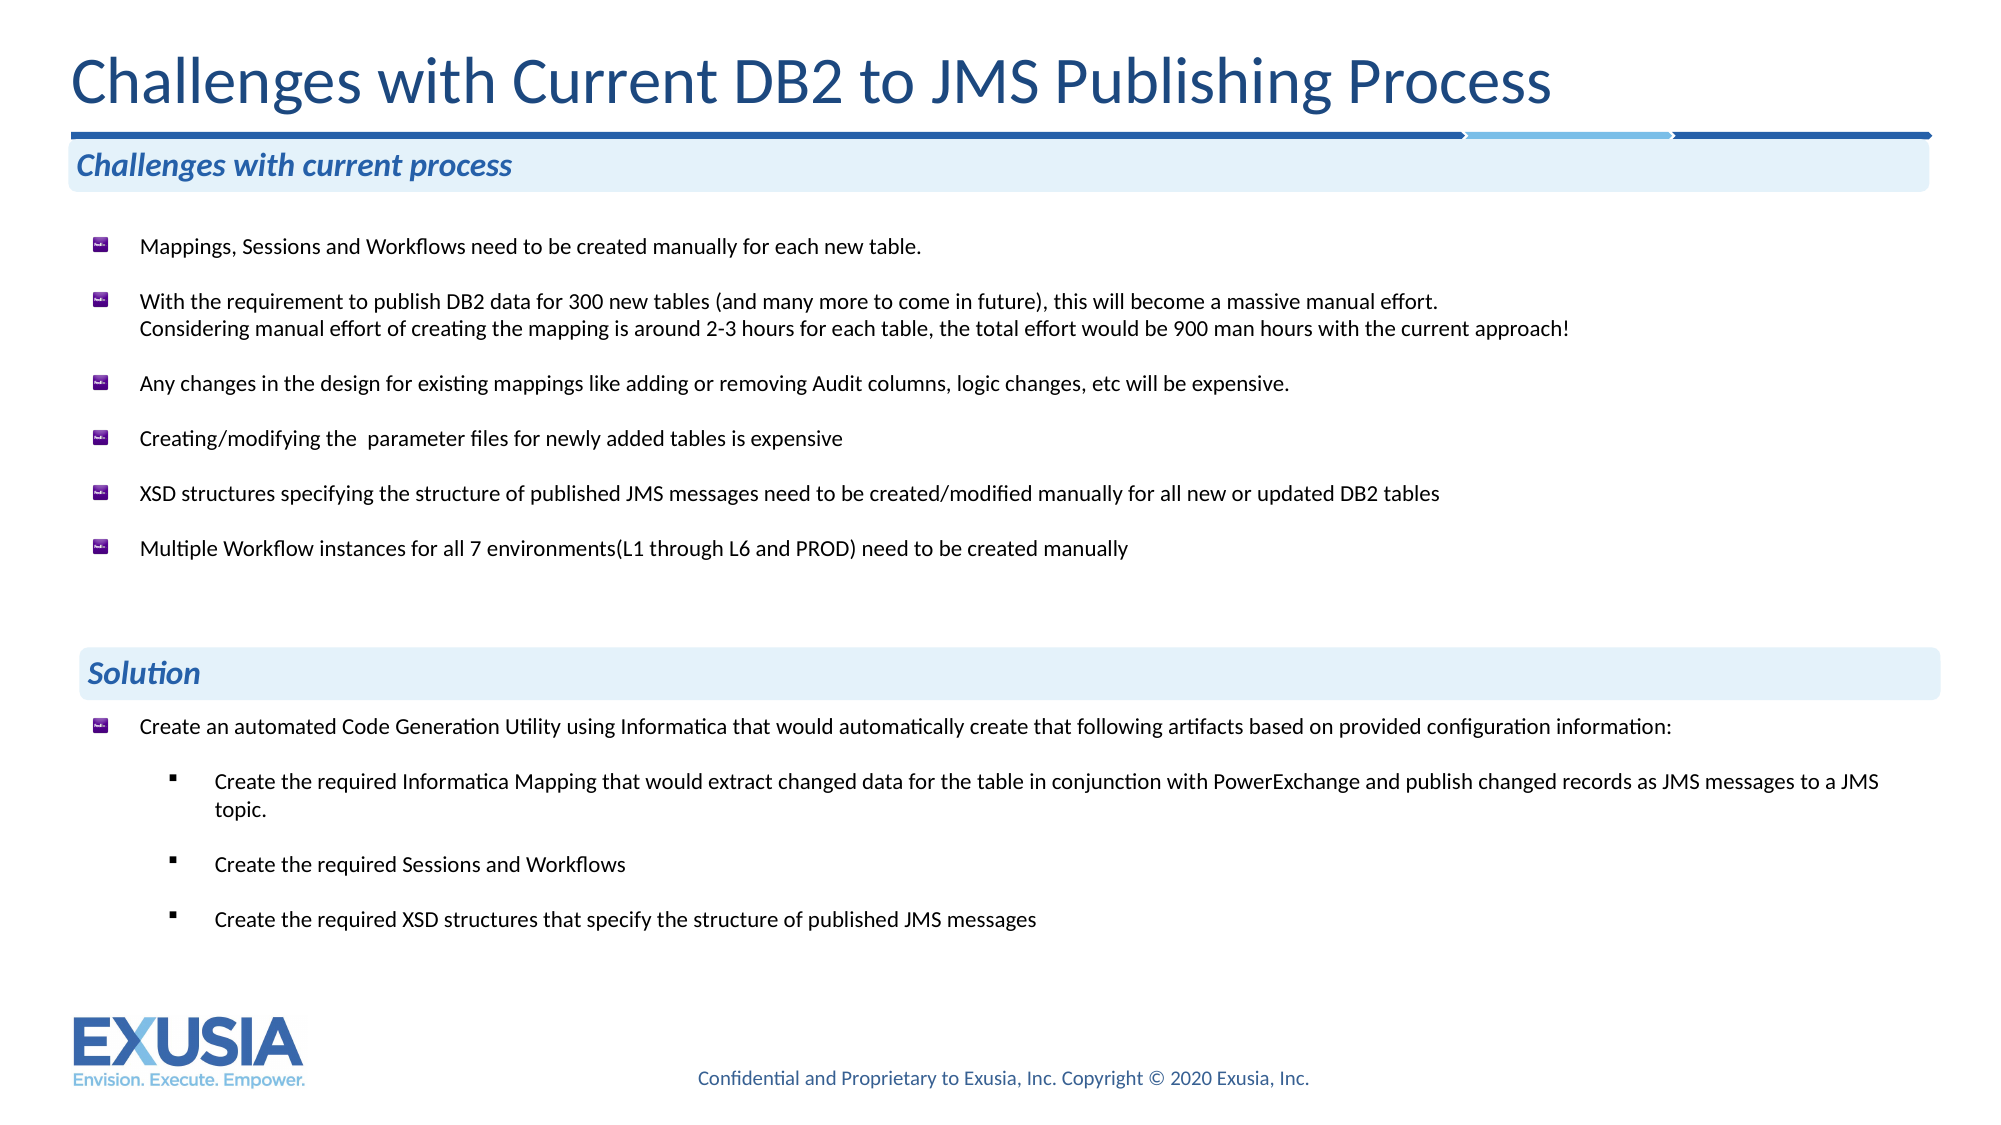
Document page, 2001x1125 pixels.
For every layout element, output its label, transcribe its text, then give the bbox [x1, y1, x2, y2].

text_box Create an automated Code Generation Utility using Informatica that would automatically create that following artifacts based on provided configuration information: Create the required Informatica Mapping that would extract changed data for the table in conjunction with PowerExchange and publish changed records as JMS messages to a JMS topic. Create the required Sessions and Workflows Create the required XSD structures that specify the structure of published JMS messages [78, 704, 1924, 967]
picture [92, 429, 109, 446]
picture [92, 236, 109, 253]
picture [92, 374, 109, 391]
picture [92, 291, 109, 308]
title Challenges with Current DB2 to JMS Publishing Process [71, 38, 1933, 127]
picture [92, 538, 109, 555]
picture [92, 484, 109, 501]
text_box Challenges with current process [68, 139, 1930, 192]
text_box Mappings, Sessions and Workflows need to be created manually for each new table. With the requirement to publish DB2 data for 300 new tables (and many more to come in future), this will become a massive manual effort. Considering manual effort of creating the mapping is around 2-3 hours for each table, the total effort would be 900 man hours with the current approach! Any changes in the design for existing mappings like adding or removing Audit columns, logic changes, etc will be expensive. Creating/modifying the parameter files for newly added tables is expensive XSD structures specifying the structure of published JMS messages need to be created/modified manually for all new or updated DB2 tables Multiple Workflow instances for all 7 environments(L1 through L6 and PROD) need to be created manually [78, 223, 1924, 596]
picture [92, 717, 109, 734]
text_box Solution [79, 647, 1941, 701]
